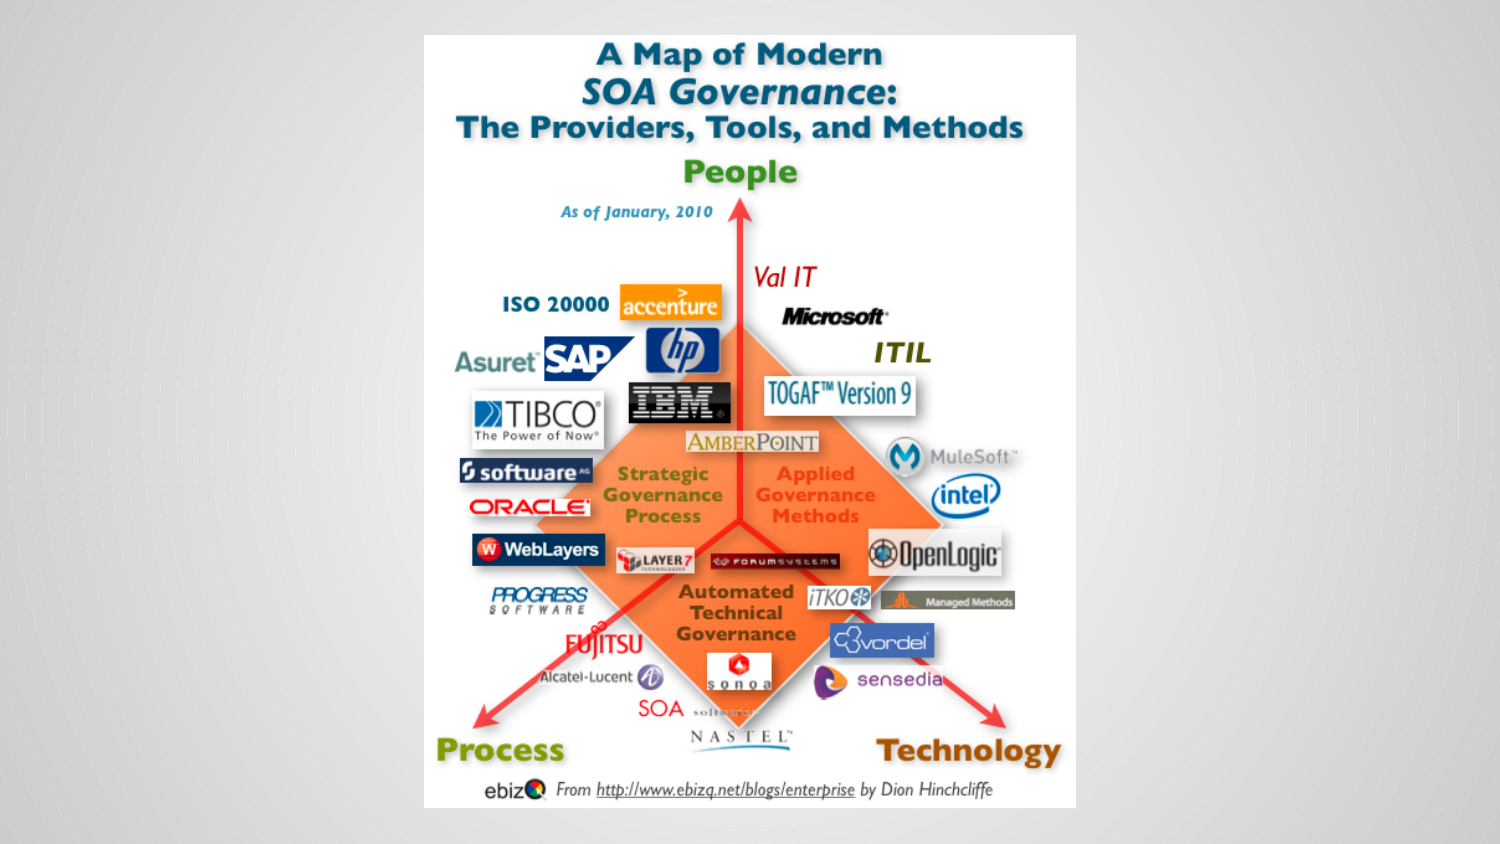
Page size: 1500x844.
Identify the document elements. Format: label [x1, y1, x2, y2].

picture [424, 35, 1076, 809]
